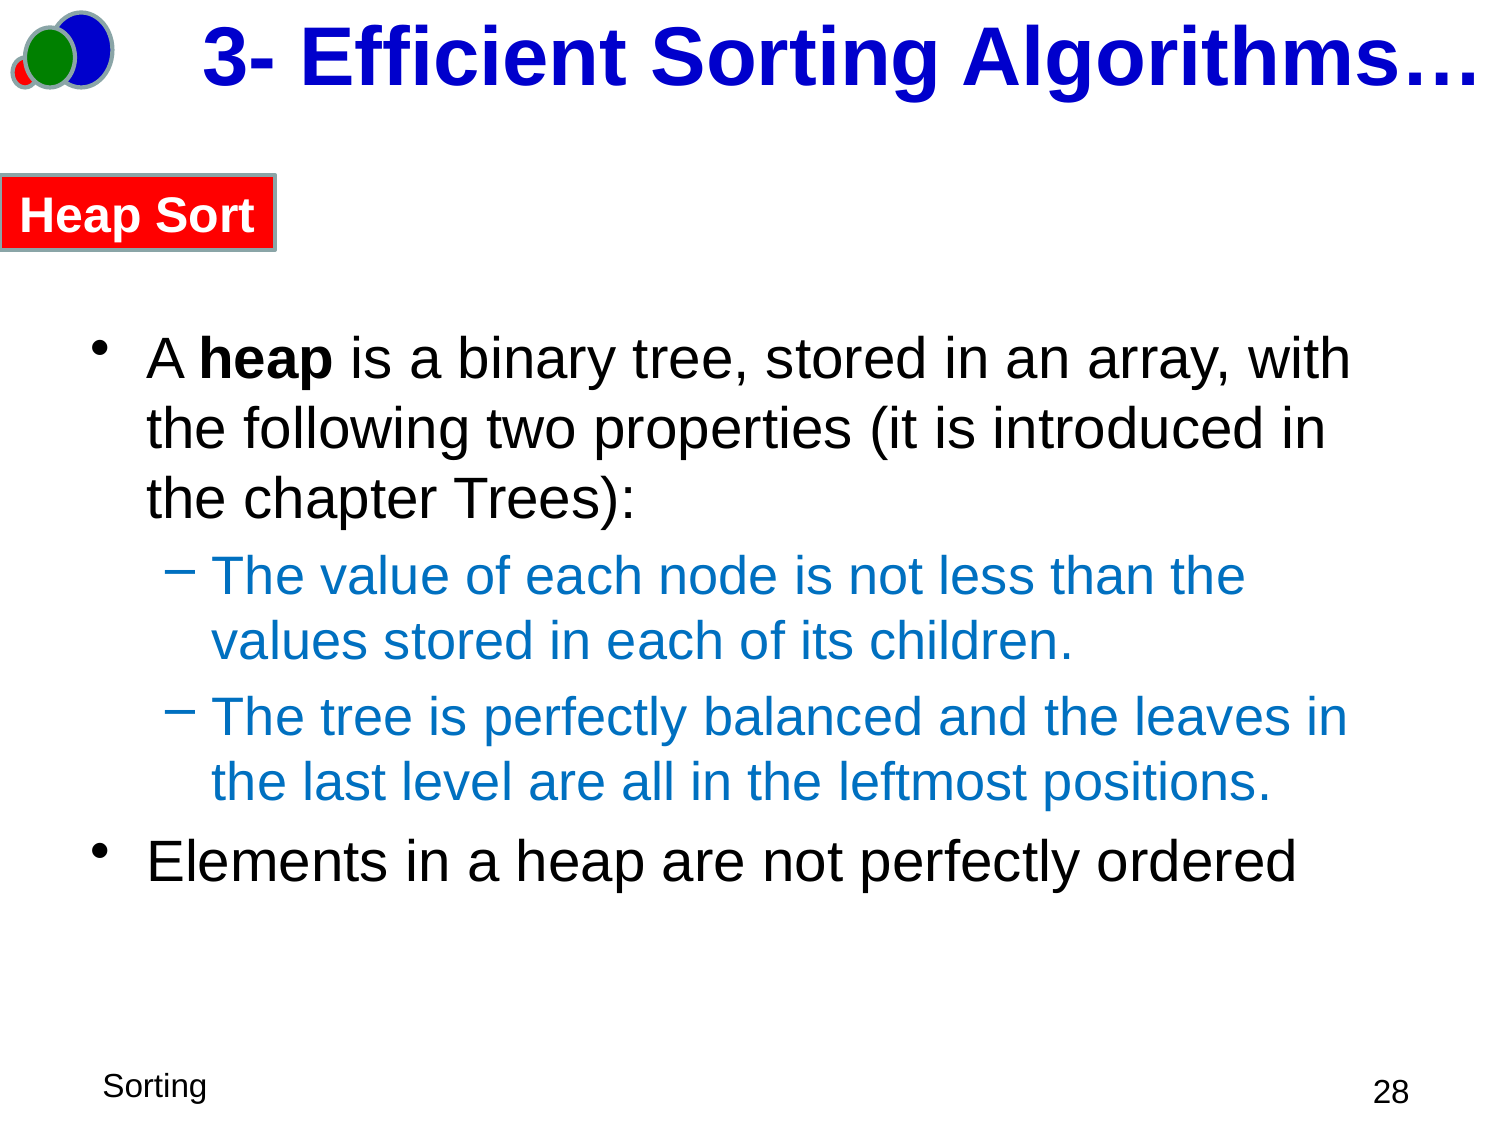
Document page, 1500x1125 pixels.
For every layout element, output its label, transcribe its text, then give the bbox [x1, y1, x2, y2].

text_box Heap Sort [0, 173, 277, 252]
slide_number 28 [1312, 1062, 1426, 1113]
list A heap is a binary tree, stored in an array, with the following two properties (it is introduced in the chapter Trees): The value of each node is not less than the values stored in each of its children. The tree is perfectly balanced and the leaves in the last level are all in the leftmost positions. Elements in a heap are not perfectly ordered [74, 312, 1426, 901]
title 3- Efficient Sorting Algorithms… [149, 0, 1500, 106]
